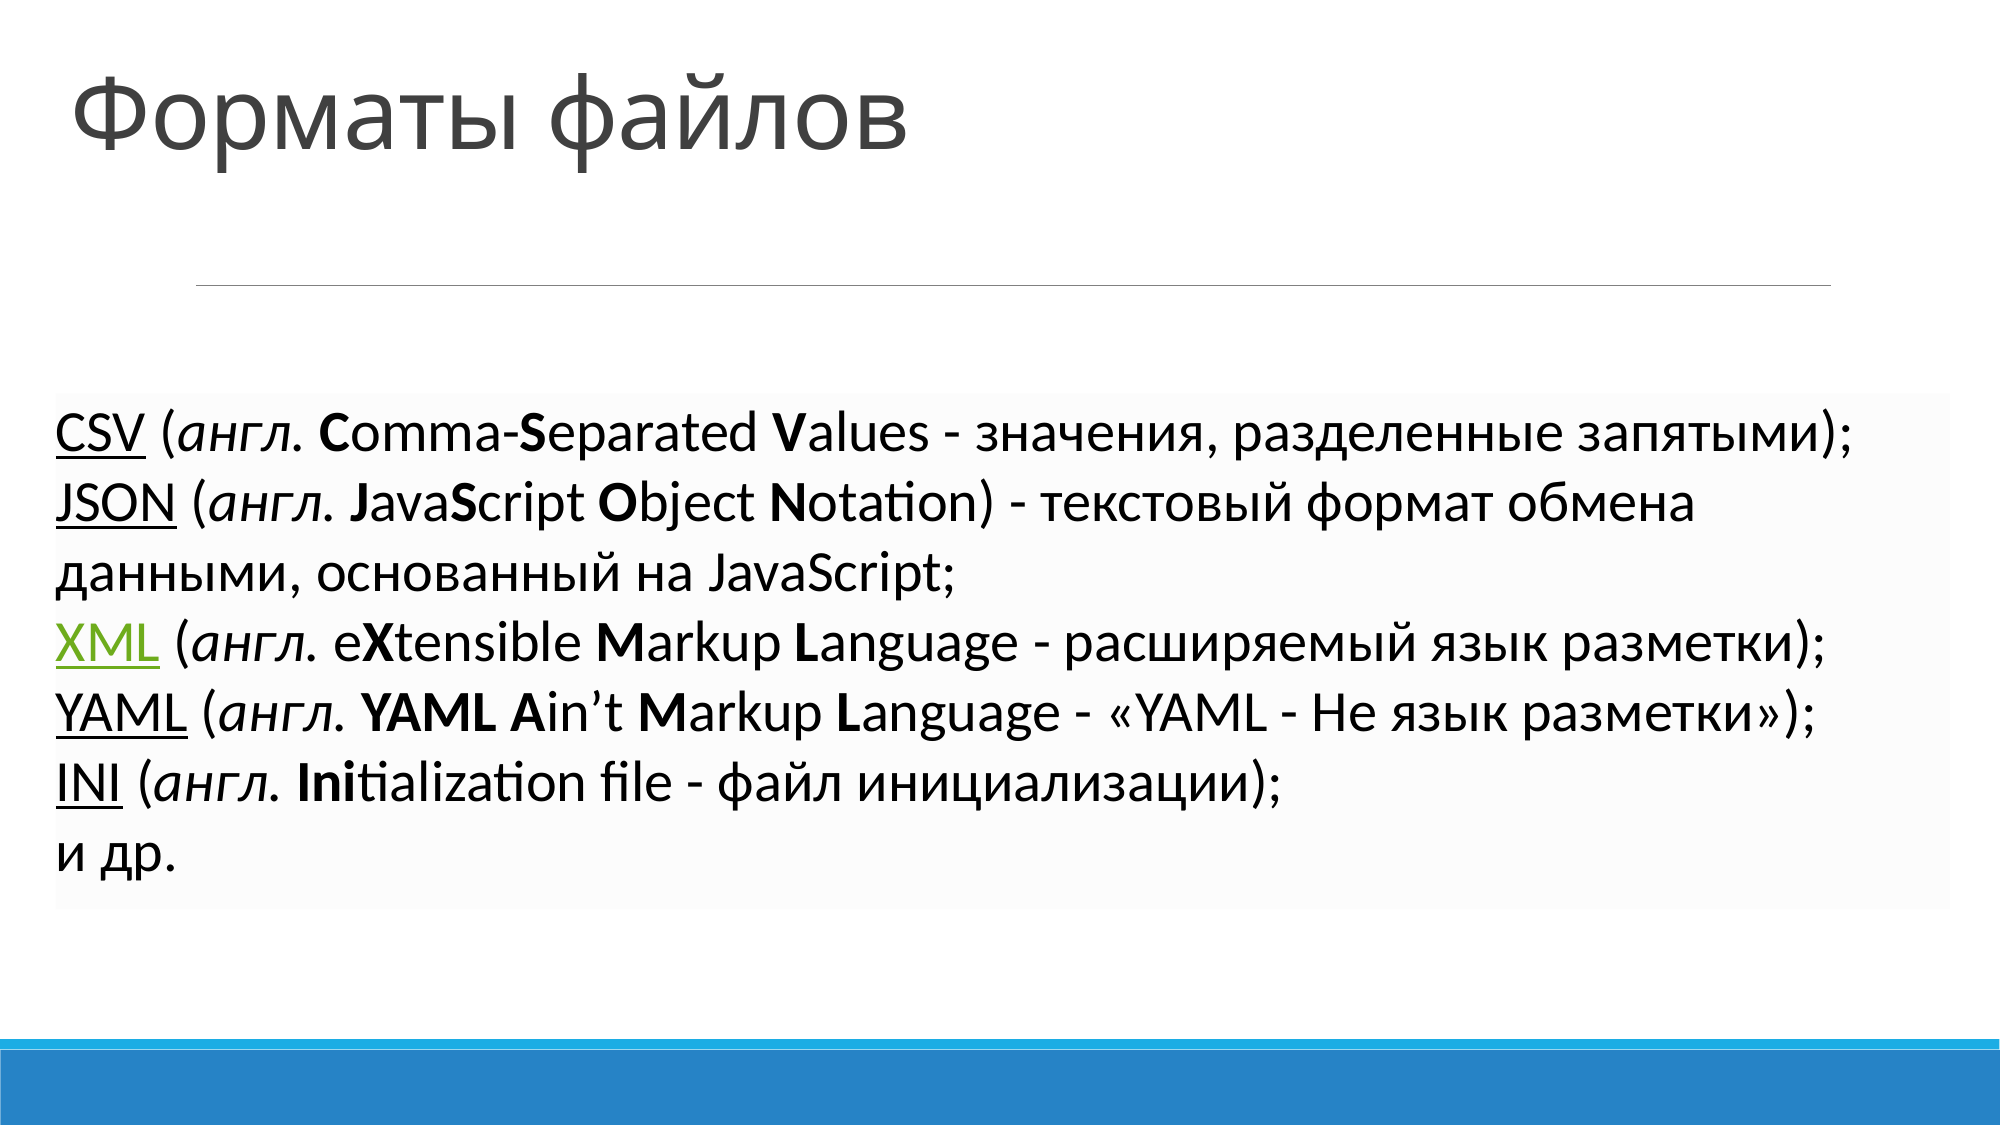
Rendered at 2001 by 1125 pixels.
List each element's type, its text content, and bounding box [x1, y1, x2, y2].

title Форматы файлов [55, 47, 1950, 178]
text_box CSV (англ. Comma-Separated Values - значения, разделенные запятыми); JSON (англ. JavaScript Object Notation) - текстовый формат обмена данными, основанный на JavaScript; XML (англ. eXtensible Markup Language - расширяемый язык разметки); YAML (англ. YAML Ain’t Markup Language - «YAML - Не язык разметки»); INI (англ. Initialization file - файл инициализации); и др. [55, 393, 1950, 910]
